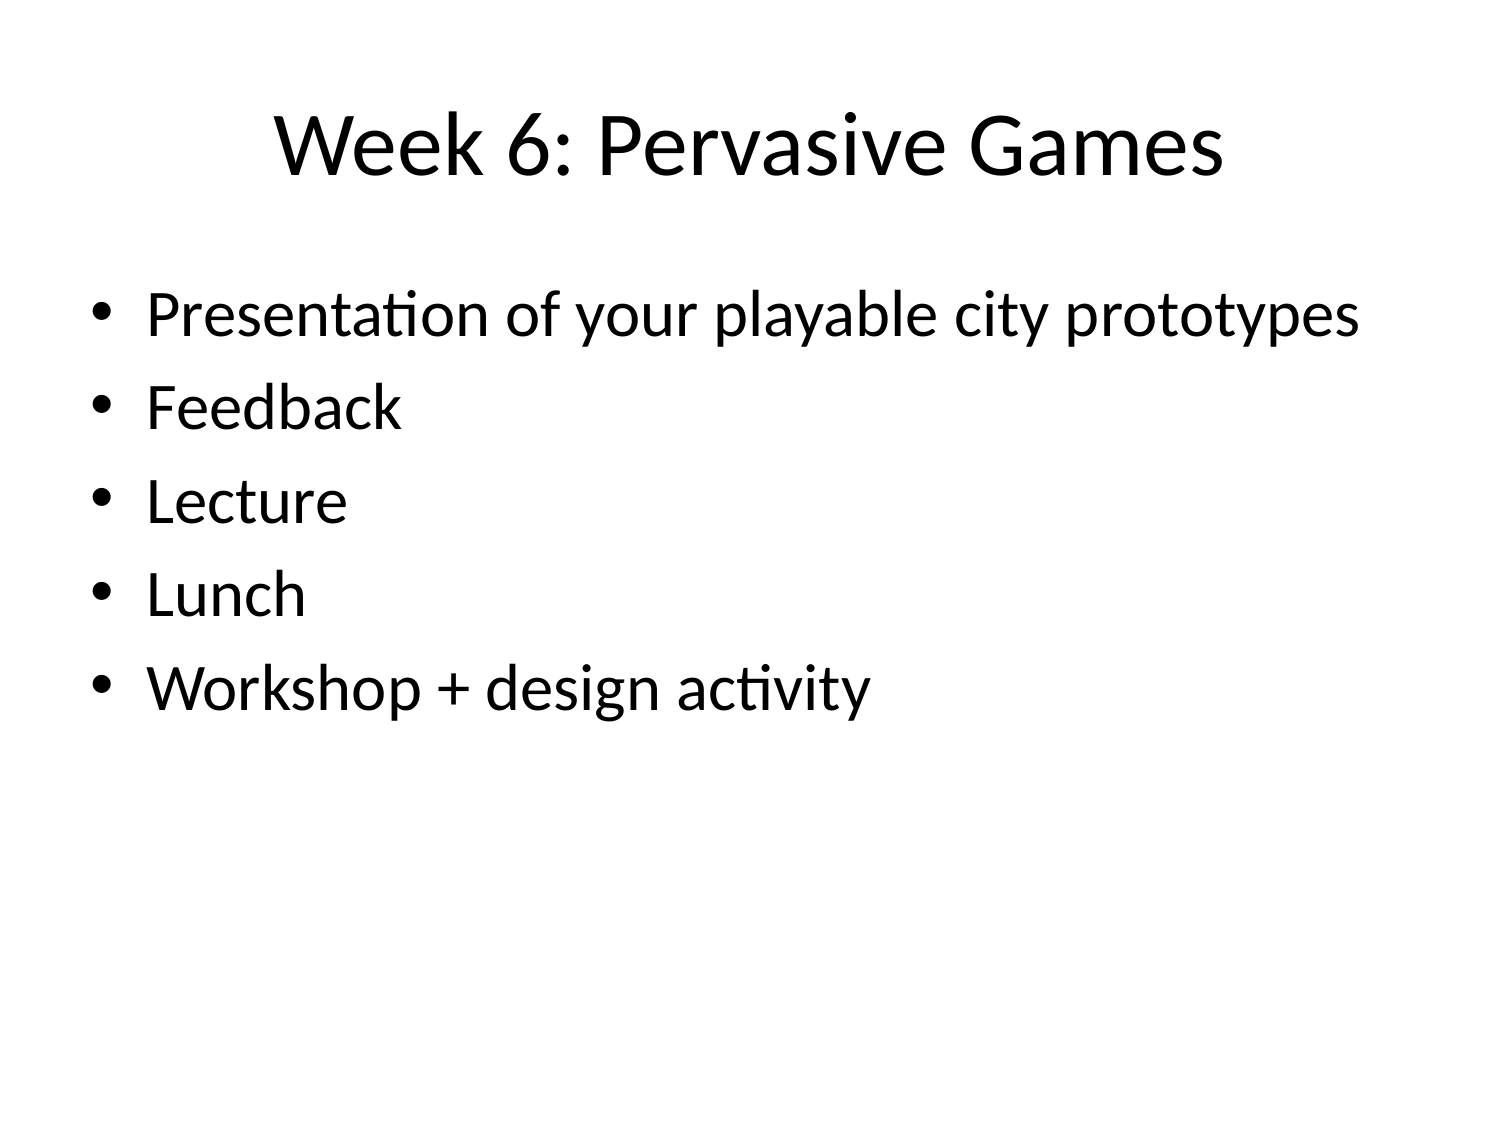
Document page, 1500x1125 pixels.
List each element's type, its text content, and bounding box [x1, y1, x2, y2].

title Week 6: Pervasive Games [75, 45, 1425, 233]
list Presentation of your playable city prototypes Feedback Lecture Lunch Workshop + design activity [75, 262, 1425, 1005]
